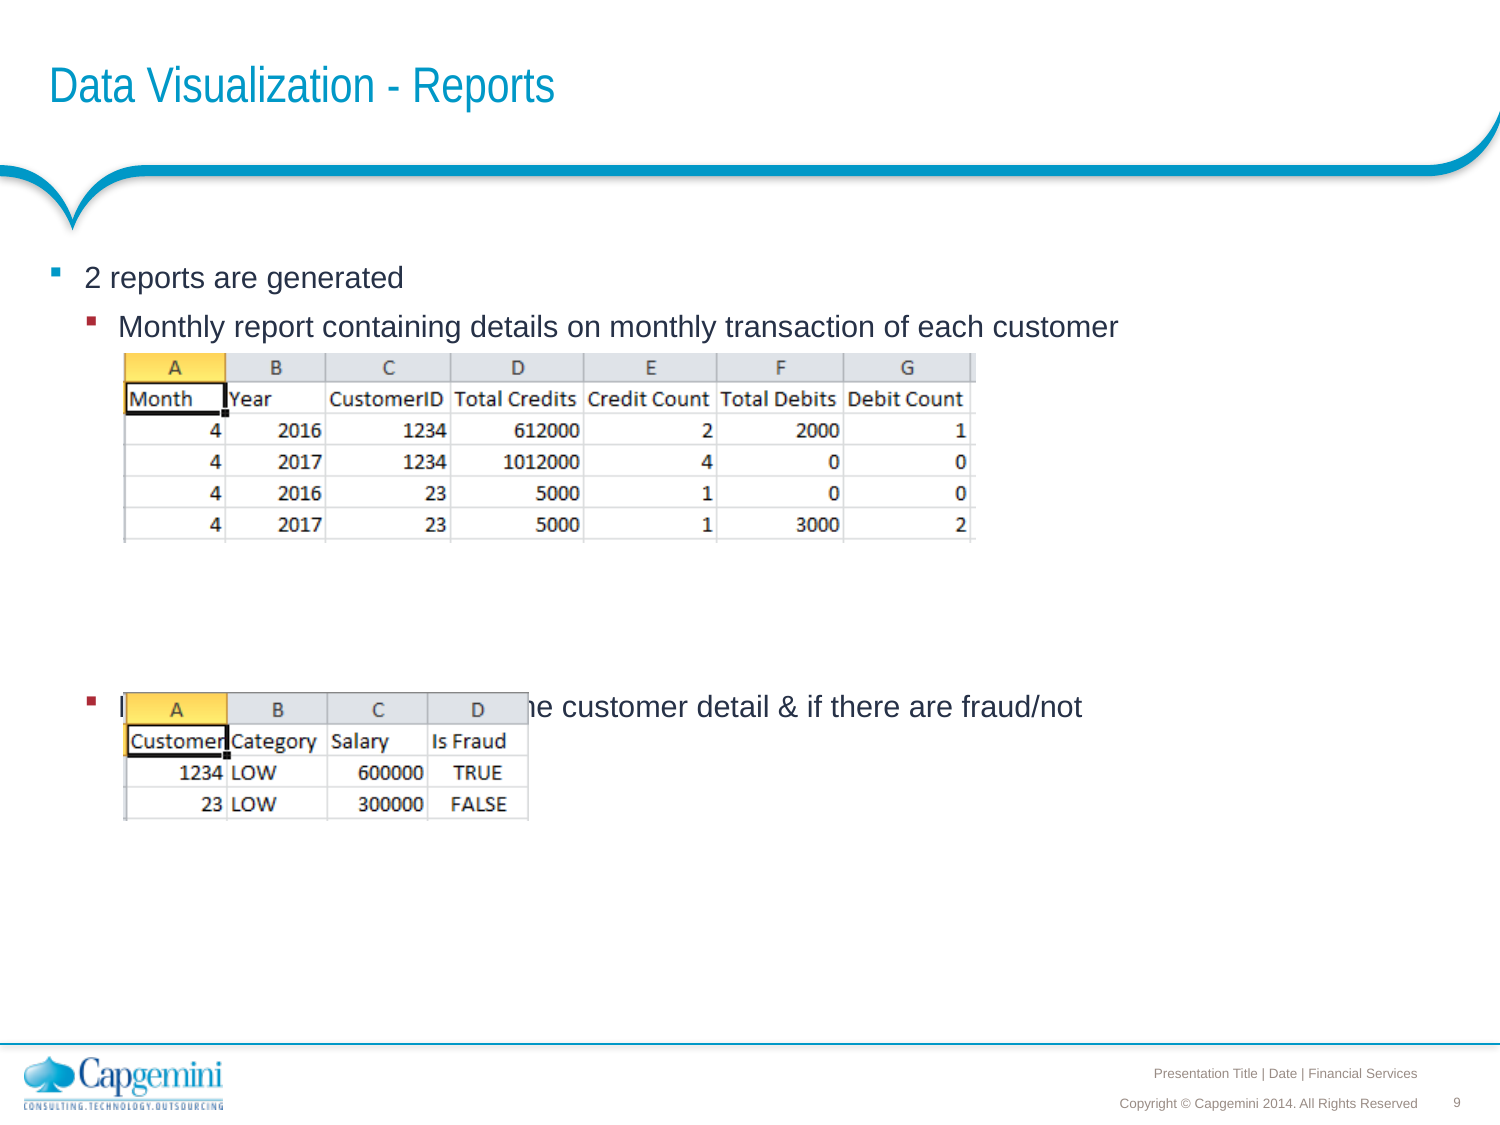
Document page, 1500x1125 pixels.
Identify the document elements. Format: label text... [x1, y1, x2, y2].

picture [24, 1056, 223, 1110]
picture [123, 353, 976, 543]
title Data Visualization - Reports [0, 0, 1500, 165]
picture [123, 692, 529, 821]
list 2 reports are generated Monthly report containing details on monthly transaction of each customer Fraud alert report containing the customer detail & if there are fraud/not [48, 246, 1452, 1030]
